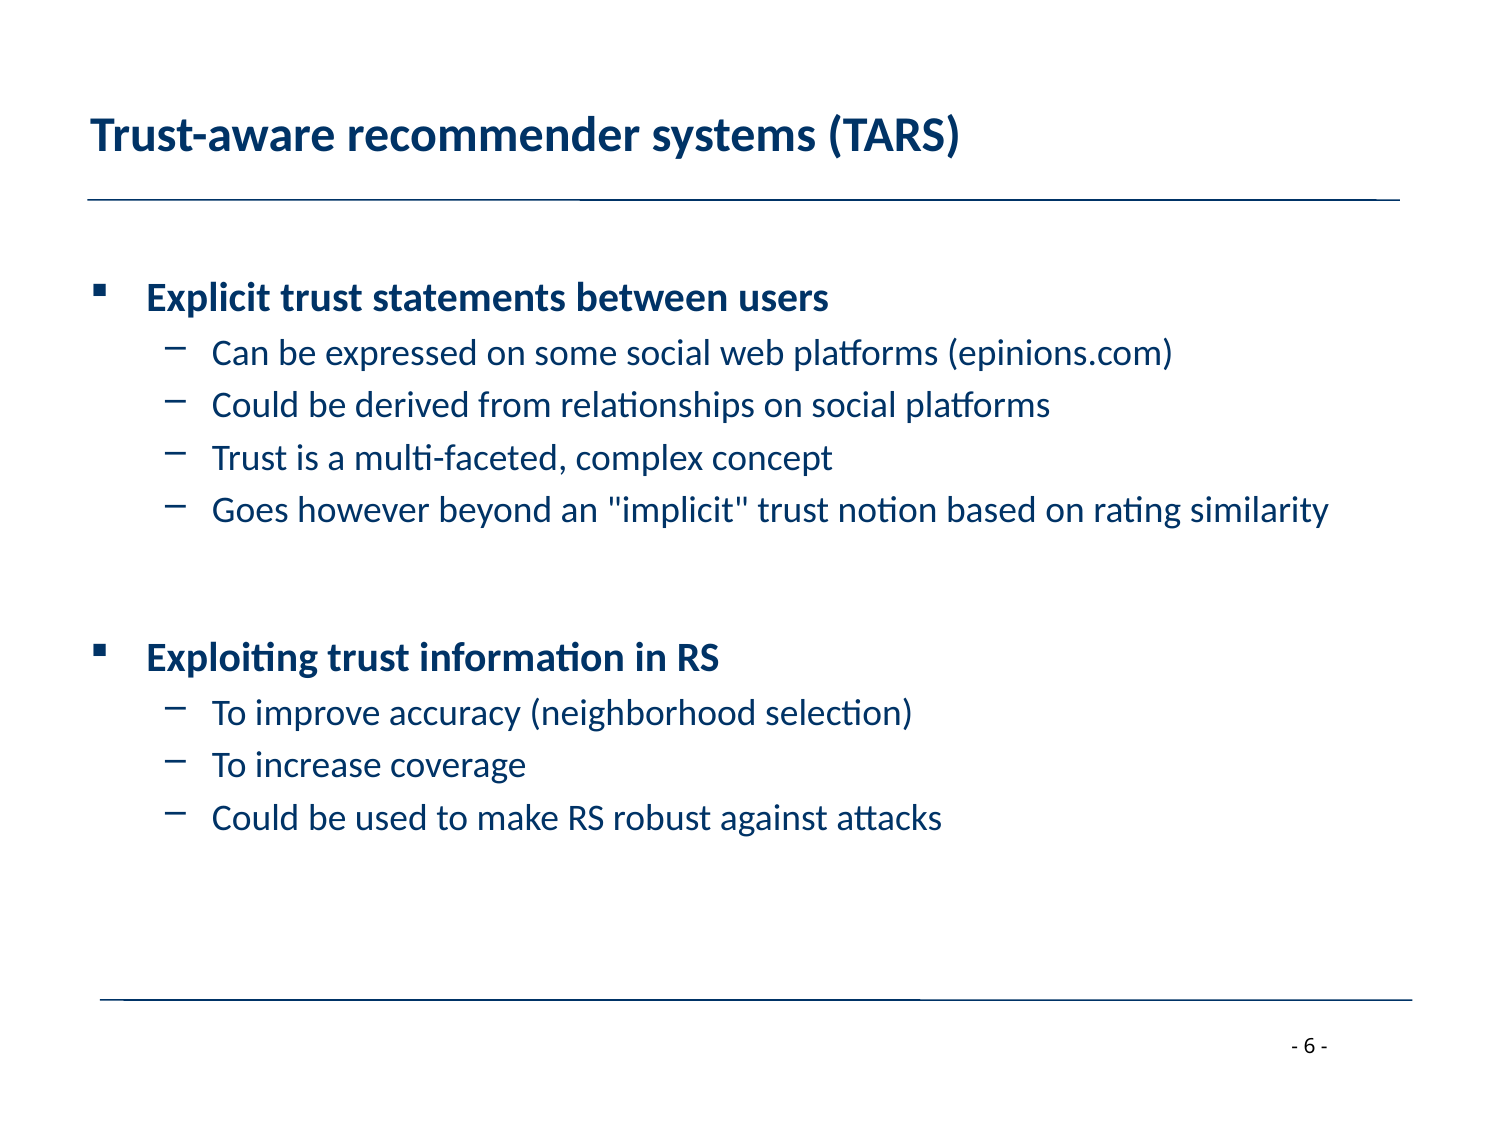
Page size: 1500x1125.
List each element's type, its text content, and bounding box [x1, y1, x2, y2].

title Trust-aware recommender systems (TARS) [74, 37, 1426, 226]
list Explicit trust statements between users Can be expressed on some social web platforms (epinions.com) Could be derived from relationships on social platforms Trust is a multi-faceted, complex concept Goes however beyond an "implicit" trust notion based on rating similarity Exploiting trust information in RS To improve accuracy (neighborhood selection) To increase coverage Could be used to make RS robust against attacks [74, 262, 1426, 1006]
